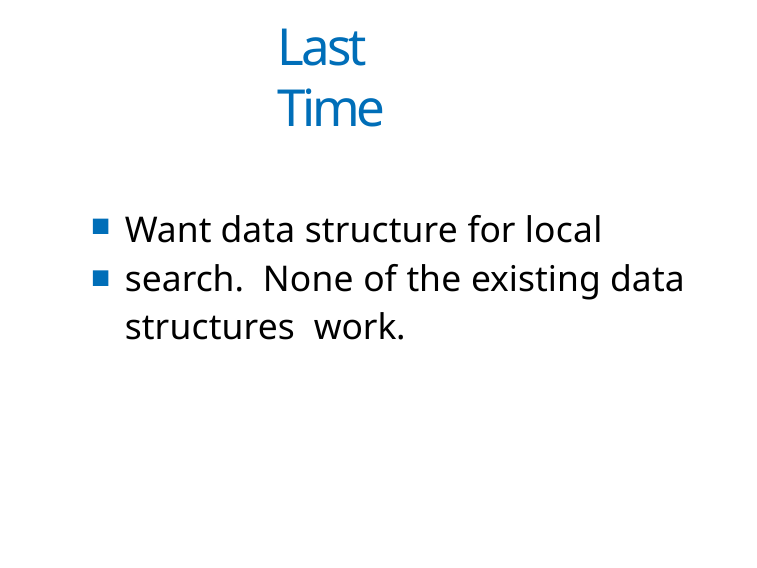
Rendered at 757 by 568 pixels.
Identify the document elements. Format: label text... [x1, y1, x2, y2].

text_box [92, 218, 109, 234]
text_box Want data structure for local search. None of the existing data structures work. [122, 196, 716, 347]
text_box Last Time [275, 11, 481, 137]
text_box [92, 270, 109, 286]
